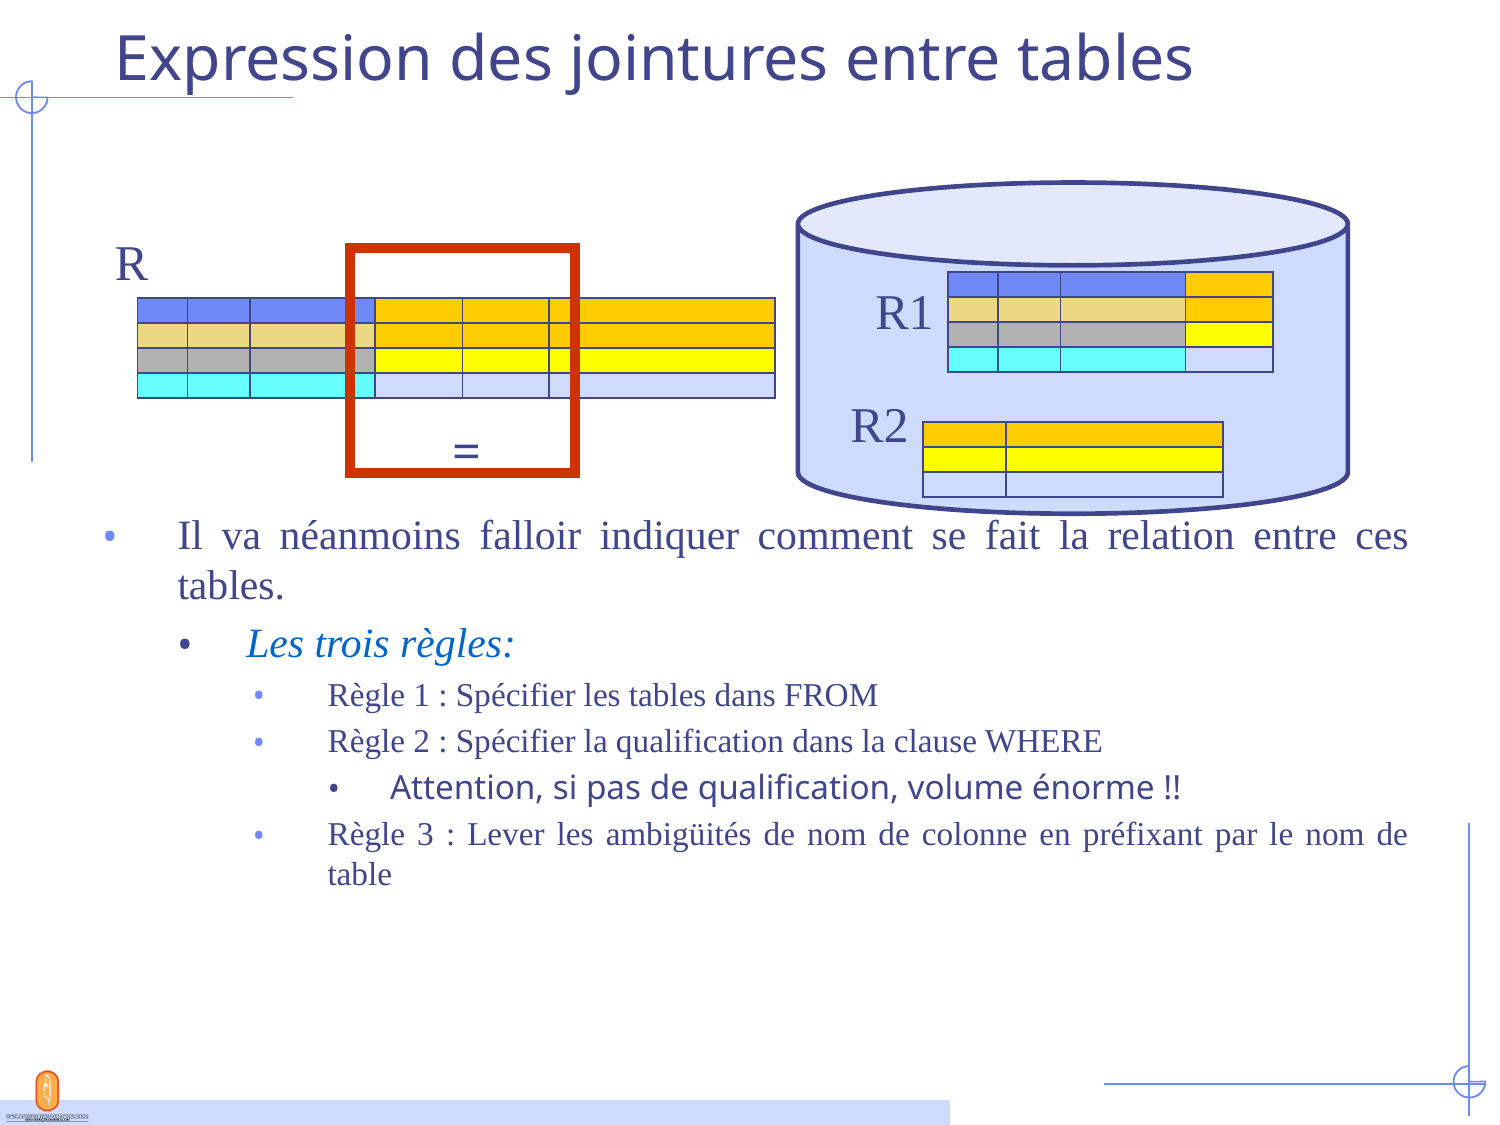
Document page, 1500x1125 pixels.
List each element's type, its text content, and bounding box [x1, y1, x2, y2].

picture [0, 1066, 95, 1125]
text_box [137, 297, 344, 321]
text_box [580, 348, 775, 373]
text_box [137, 347, 344, 372]
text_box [137, 372, 344, 399]
text_box [580, 373, 775, 399]
text_box [580, 298, 775, 323]
title Expression des jointures entre tables [99, 0, 1463, 101]
list Il va néanmoins falloir indiquer comment se fait la relation entre ces tables. Les trois règles: Règle 1 : Spécifier les tables dans FROM Règle 2 : Spécifier la qualification dans la clause WHERE Attention, si pas de qualification, volume énorme !! Règle 3 : Lever les ambigüités de nom de colonne en préfixant par le nom de table [87, 149, 1425, 1053]
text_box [137, 322, 344, 347]
text_box [580, 323, 775, 348]
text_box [349, 247, 576, 486]
text_box R [99, 223, 200, 299]
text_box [797, 182, 1349, 514]
